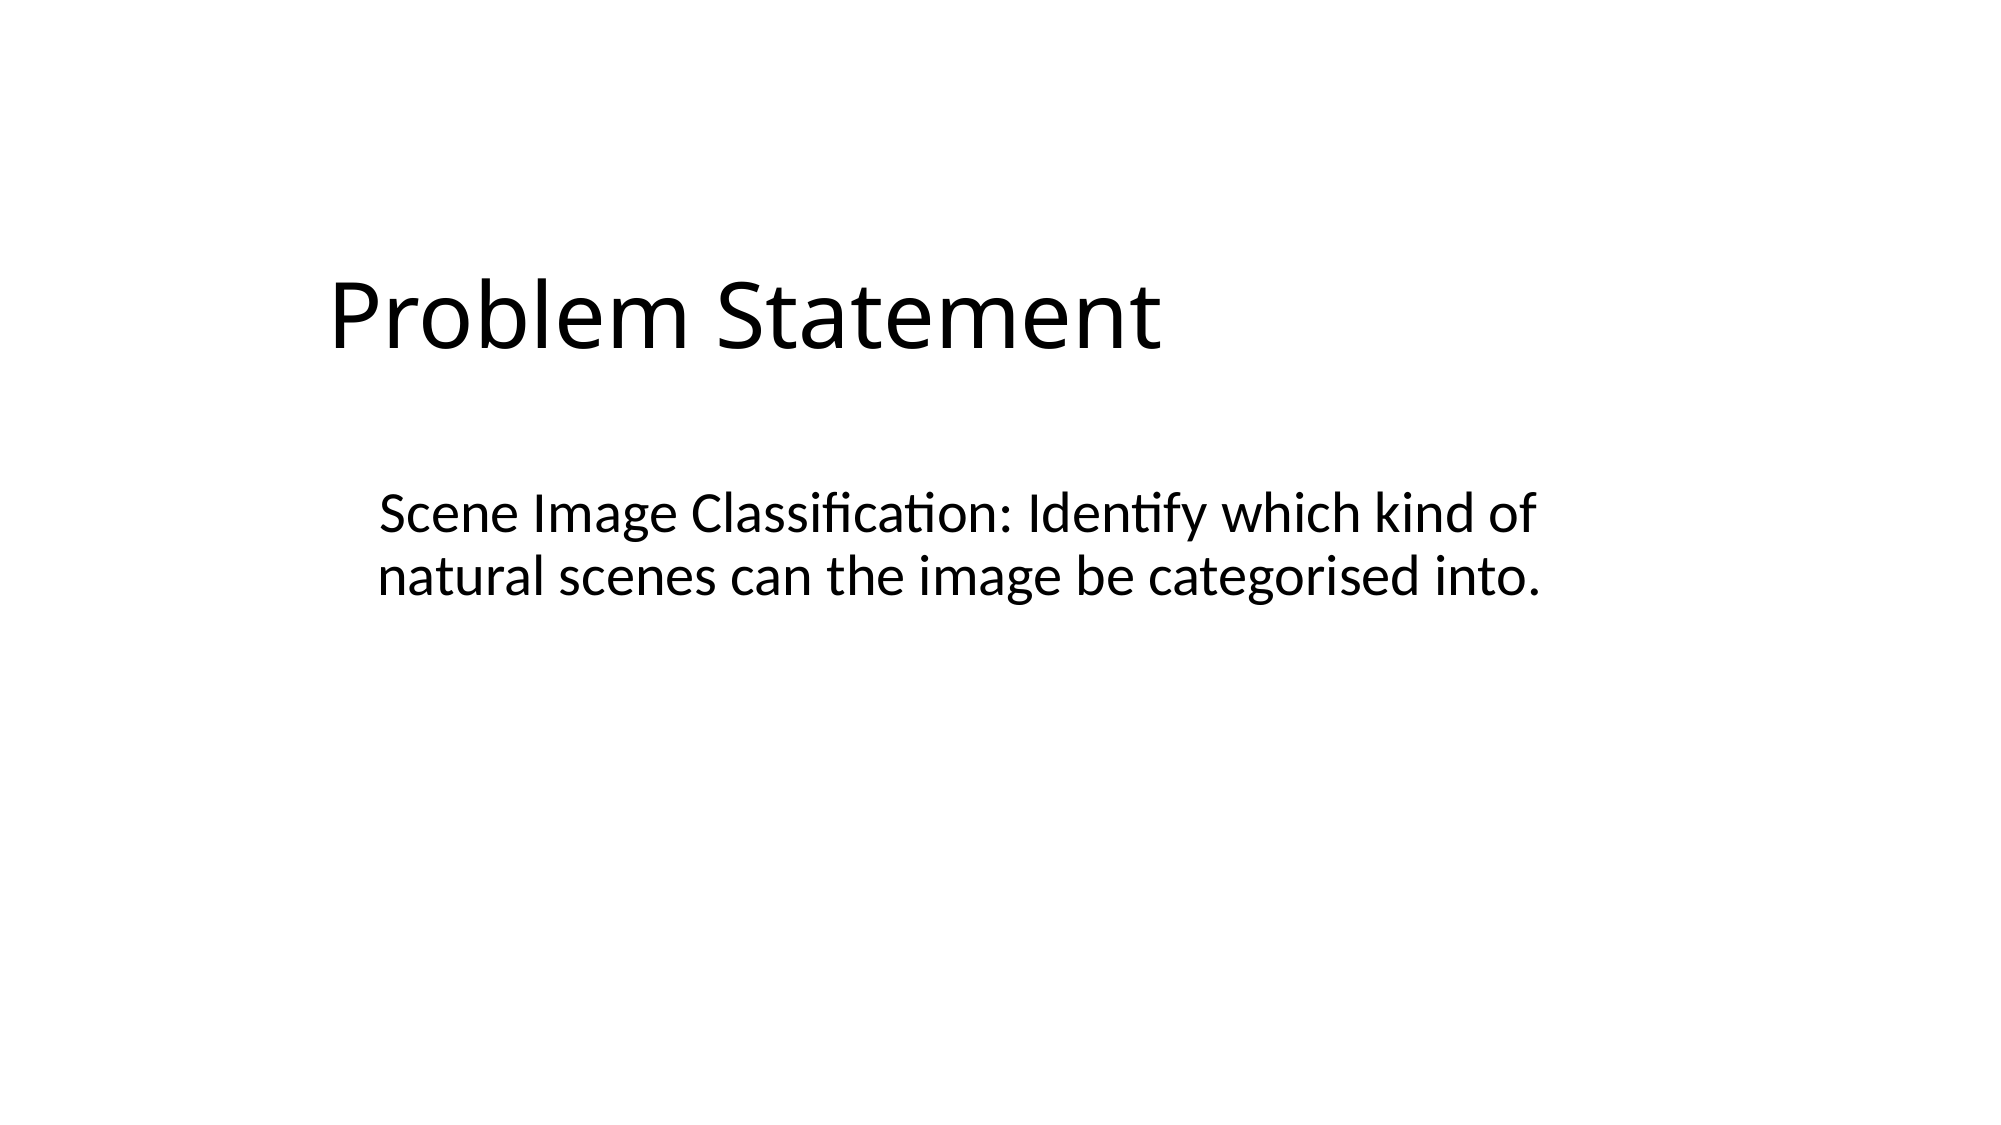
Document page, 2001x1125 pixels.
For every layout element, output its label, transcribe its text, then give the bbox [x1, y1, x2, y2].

title Problem Statement [312, 224, 1663, 413]
list Scene Image Classification: Identify which kind of natural scenes can the image be categorised into. [324, 474, 1675, 888]
